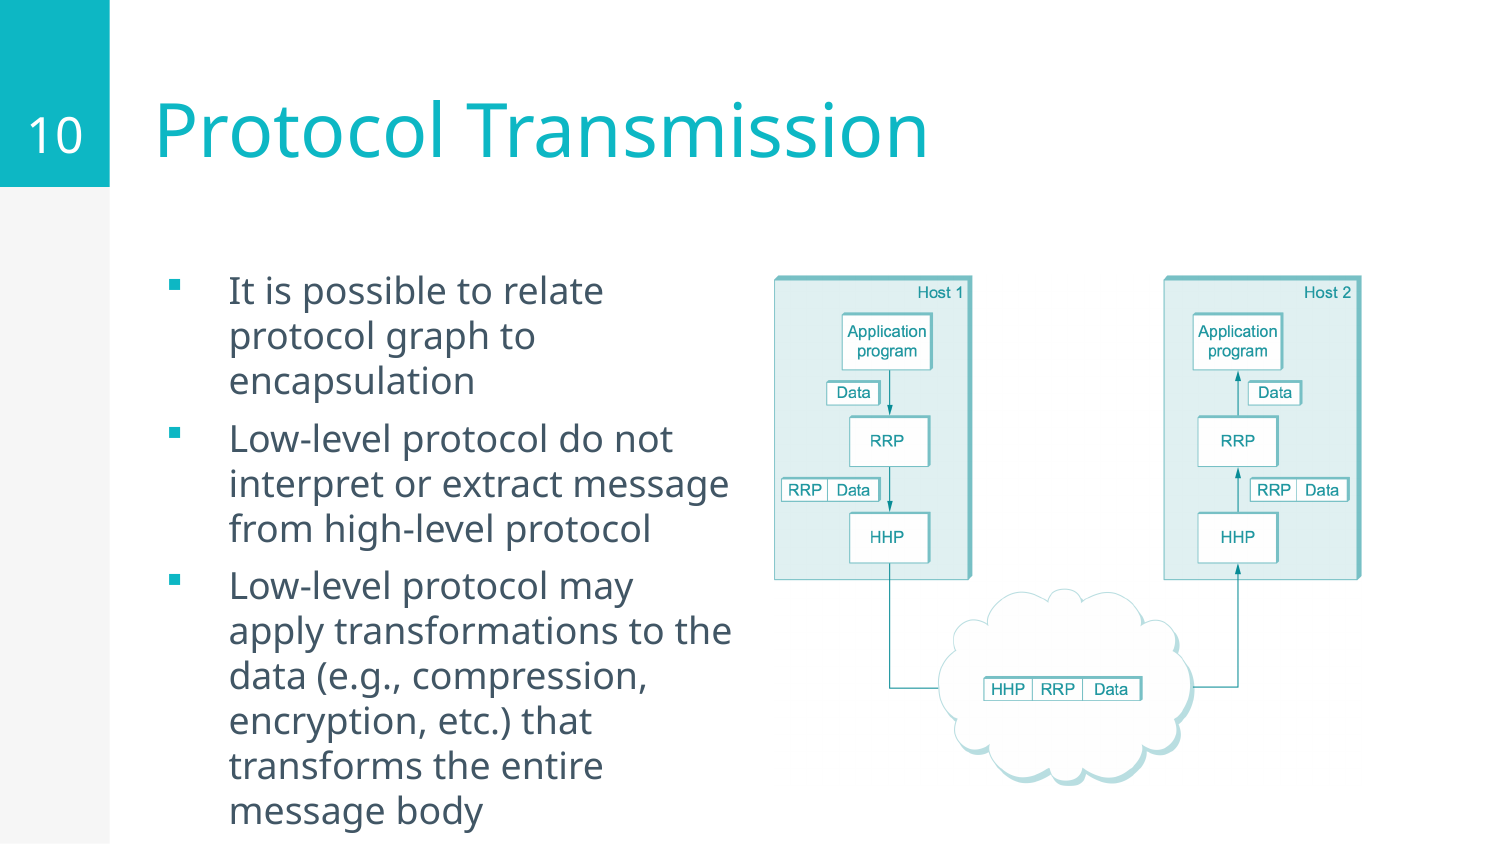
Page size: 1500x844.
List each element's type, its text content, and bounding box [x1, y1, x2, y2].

title Protocol Transmission [138, 0, 1391, 188]
list It is possible to relate protocol graph to encapsulation Low-level protocol do not interpret or extract message from high-level protocol Low-level protocol may apply transformations to the data (e.g., compression, encryption, etc.) that transforms the entire message body [138, 252, 750, 808]
slide_number 10 [0, 0, 110, 187]
picture [773, 274, 1362, 786]
